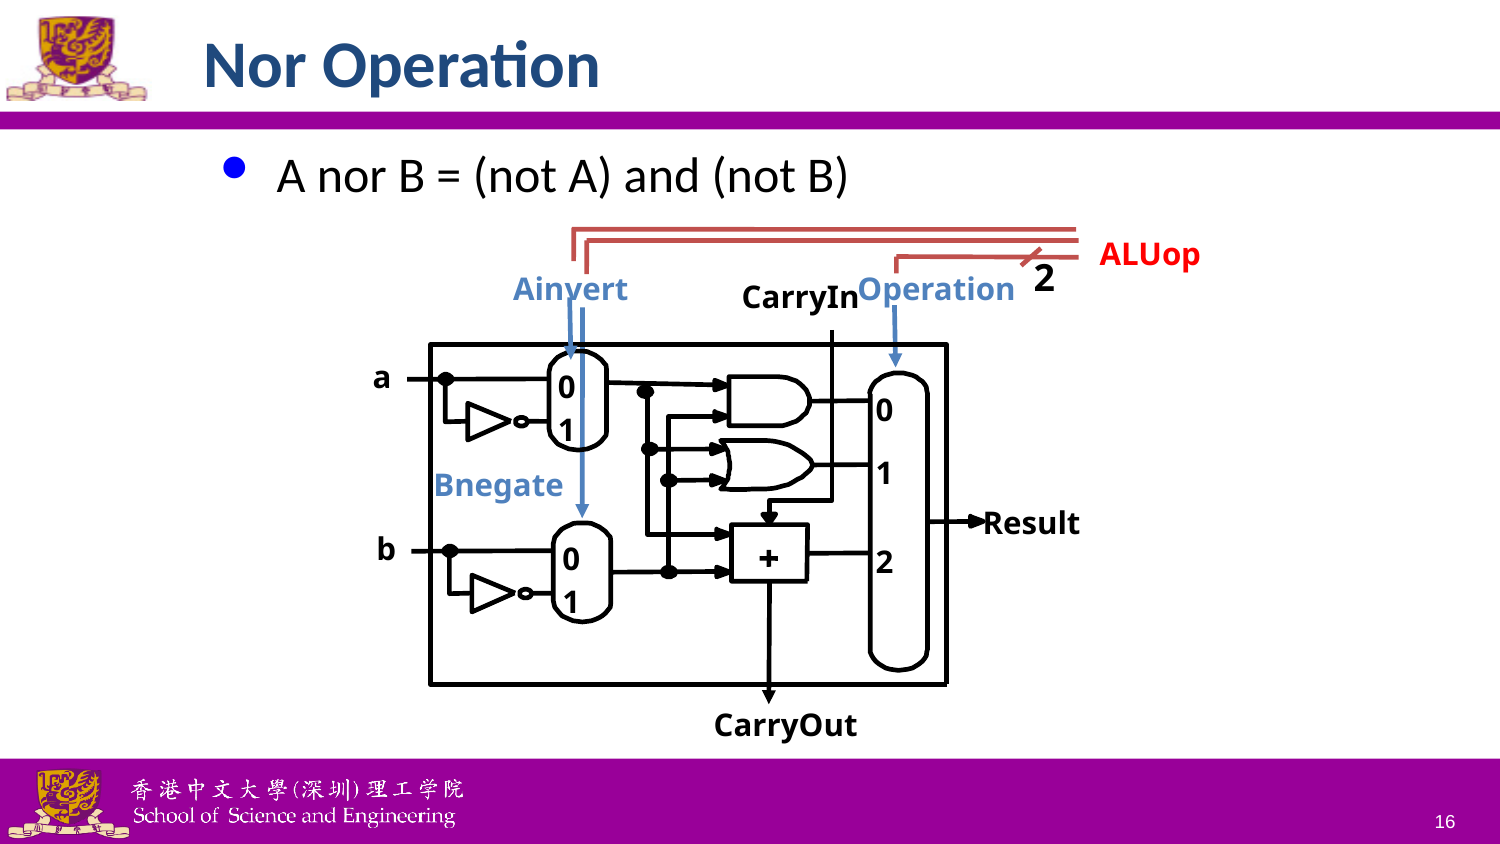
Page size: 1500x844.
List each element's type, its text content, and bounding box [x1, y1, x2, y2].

text_box A nor B = (not A) and (not B) [209, 143, 1152, 204]
slide_number 16 [1120, 802, 1471, 844]
picture [7, 767, 463, 839]
title Nor Operation [188, 27, 1269, 96]
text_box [372, 226, 1215, 745]
picture [5, 15, 152, 101]
